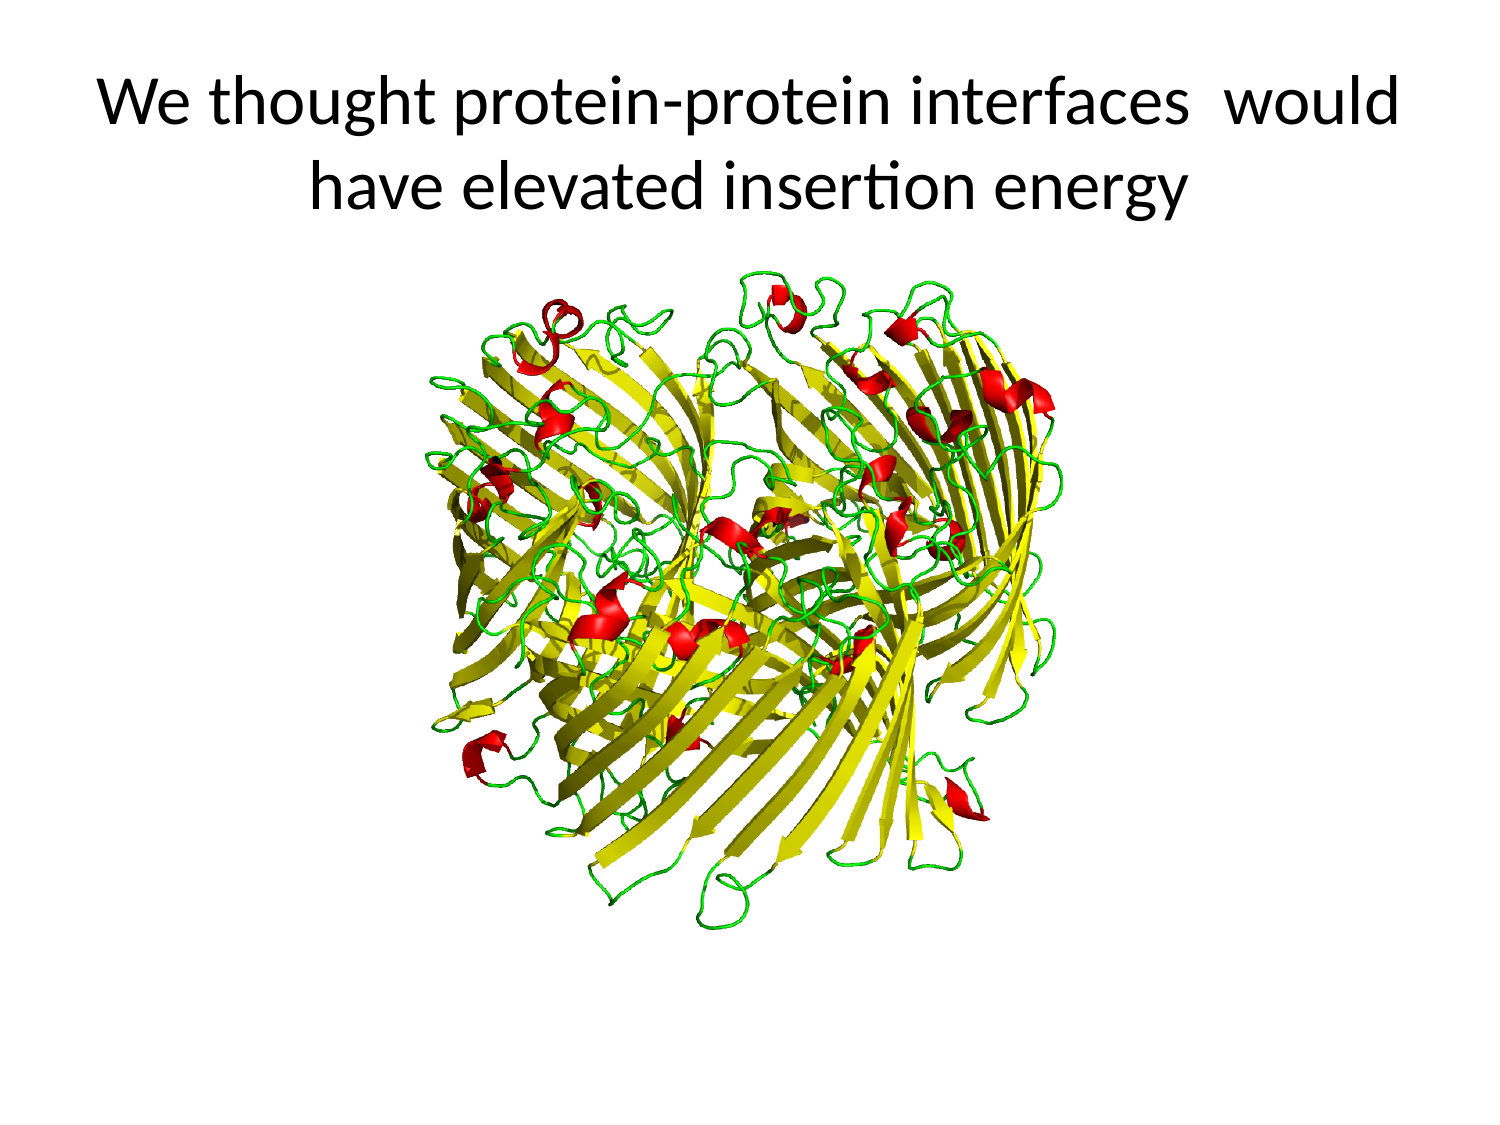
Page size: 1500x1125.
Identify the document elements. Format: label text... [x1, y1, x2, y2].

picture [237, 187, 1238, 938]
title We thought protein-protein interfaces would have elevated insertion energy [75, 45, 1425, 233]
